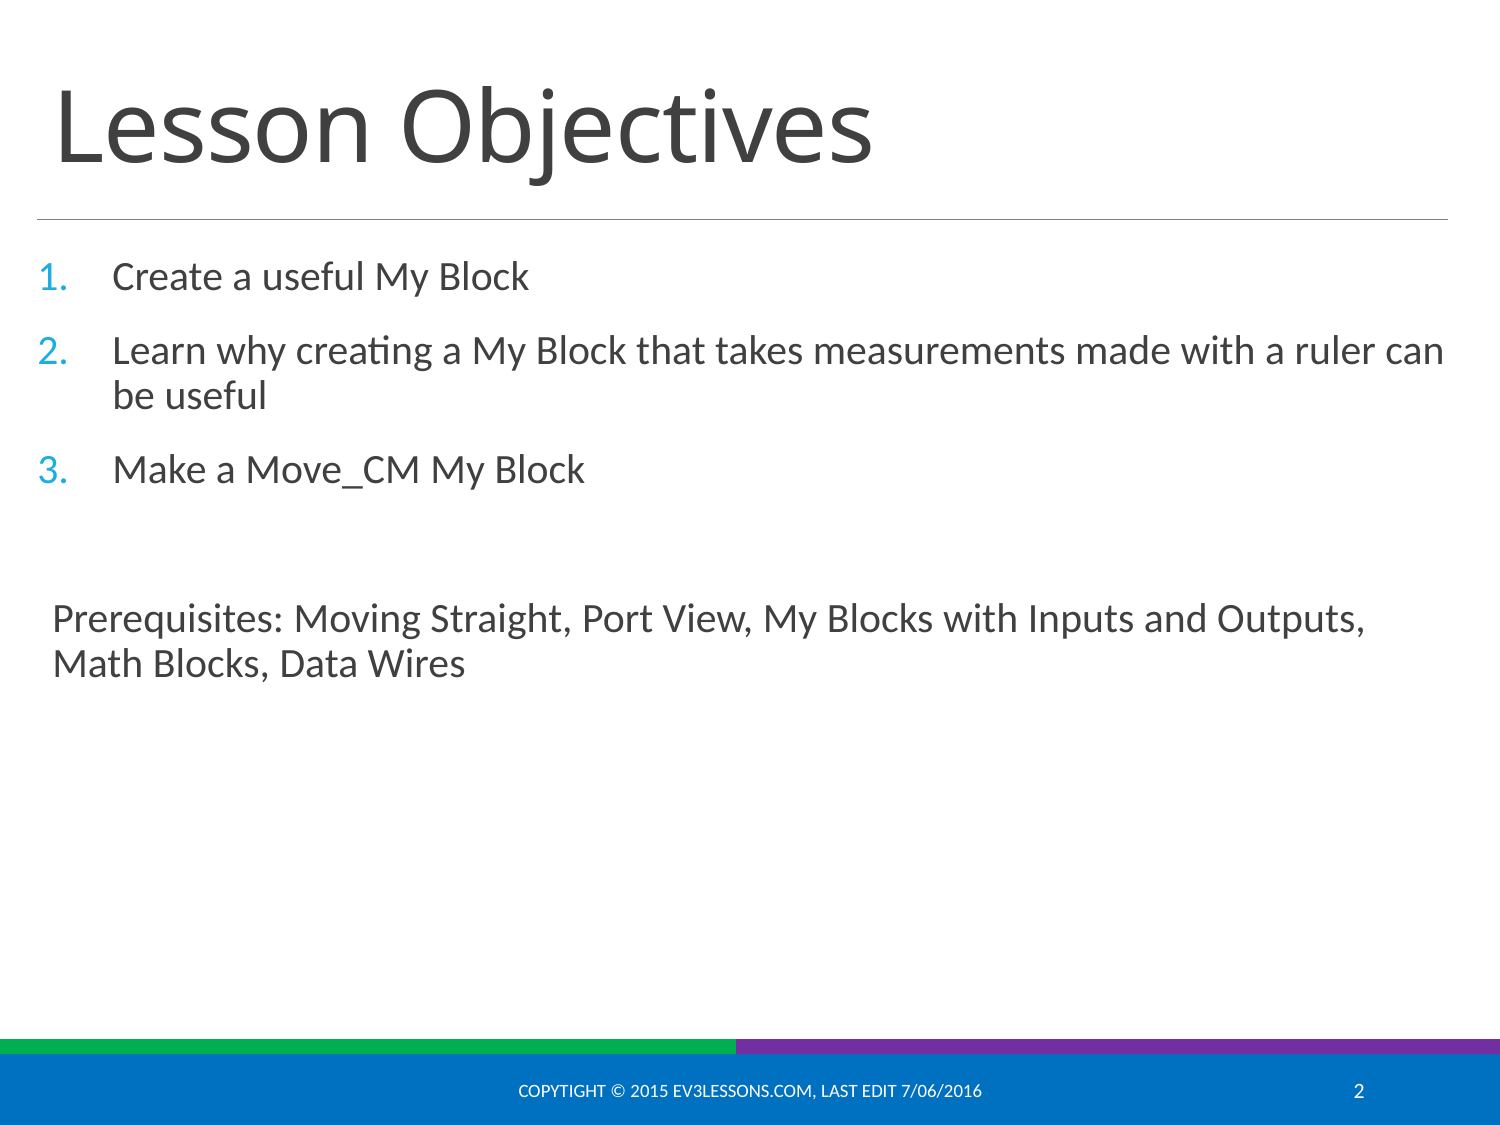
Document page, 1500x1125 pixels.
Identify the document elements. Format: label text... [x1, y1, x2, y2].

footer Copytight © 2015 EV3Lessons.com, Last edit 7/06/2016 [453, 1059, 1047, 1120]
list Create a useful My Block Learn why creating a My Block that takes measurements made with a ruler can be useful Make a Move_CM My Block Prerequisites: Moving Straight, Port View, My Blocks with Inputs and Outputs, Math Blocks, Data Wires [37, 246, 1448, 1011]
title Lesson Objectives [37, 47, 1448, 191]
slide_number 2 [1218, 1059, 1380, 1120]
